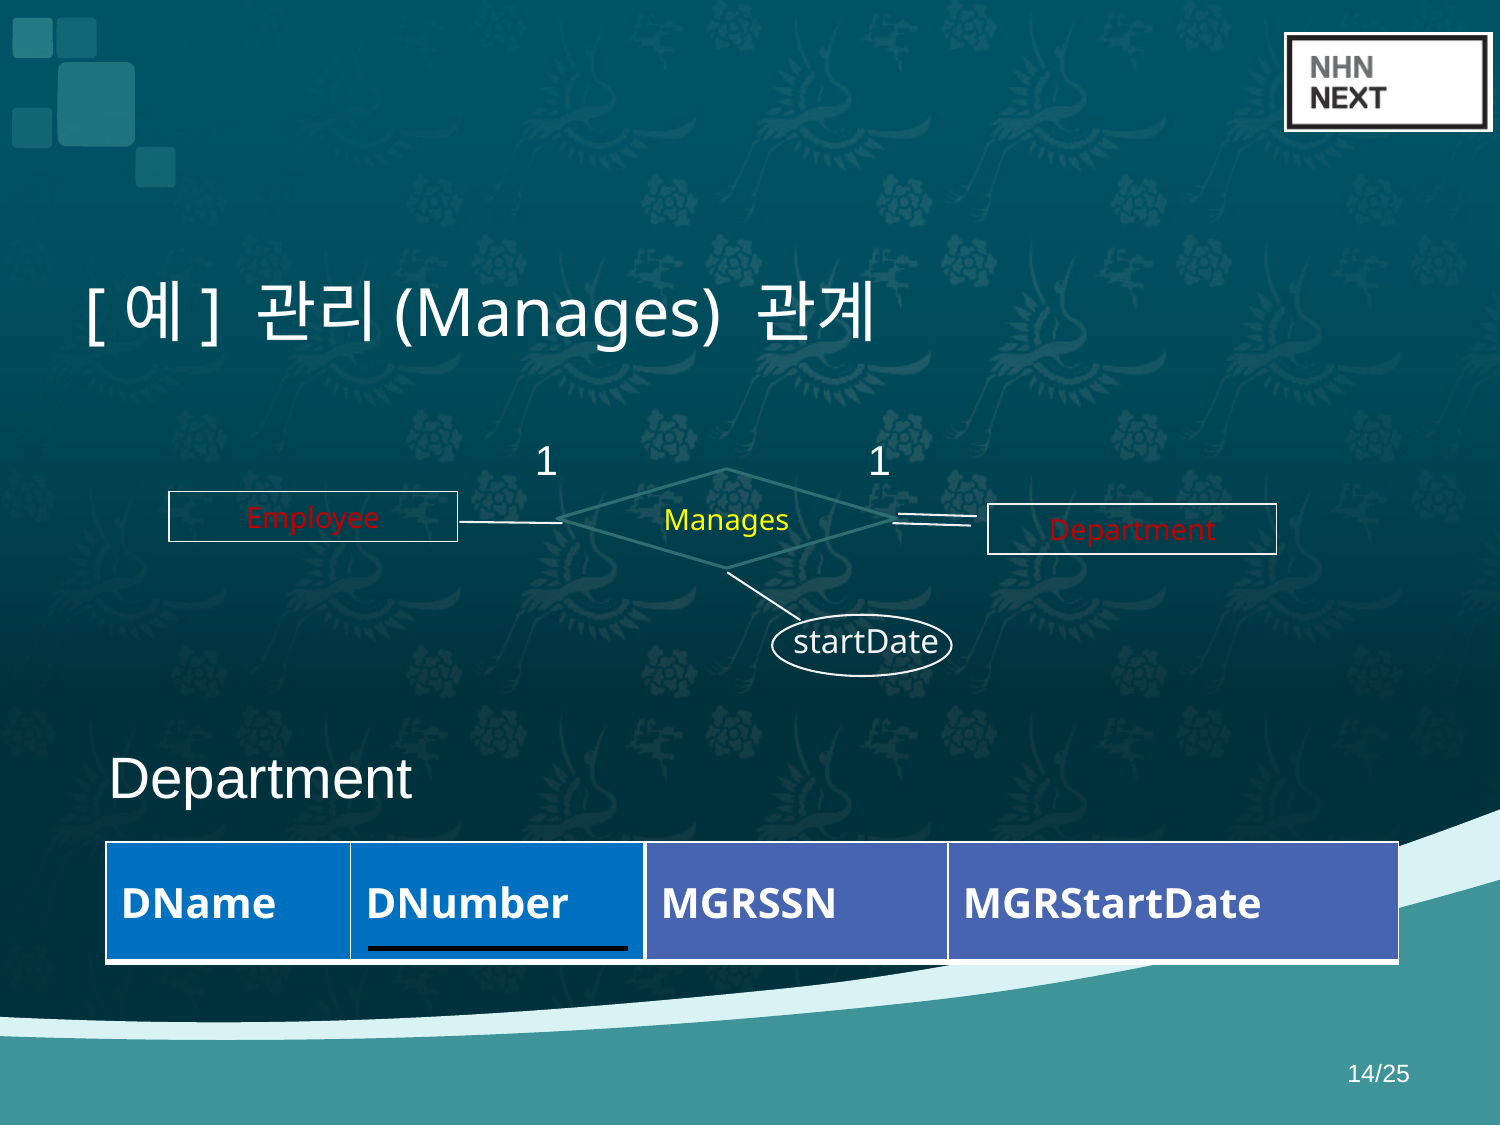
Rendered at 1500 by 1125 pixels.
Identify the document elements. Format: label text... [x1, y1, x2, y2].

table_header DNumber [351, 843, 643, 959]
table_header MGRSSN [647, 843, 947, 959]
slide_number 14/25 [1074, 1042, 1425, 1103]
table_header DName [107, 843, 350, 959]
picture [1284, 32, 1493, 132]
list [예] 관리(Manages) 관계 [70, 262, 1425, 1005]
text_box Department [93, 733, 545, 818]
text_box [168, 426, 1277, 677]
table_header MGRStartDate [949, 843, 1398, 959]
